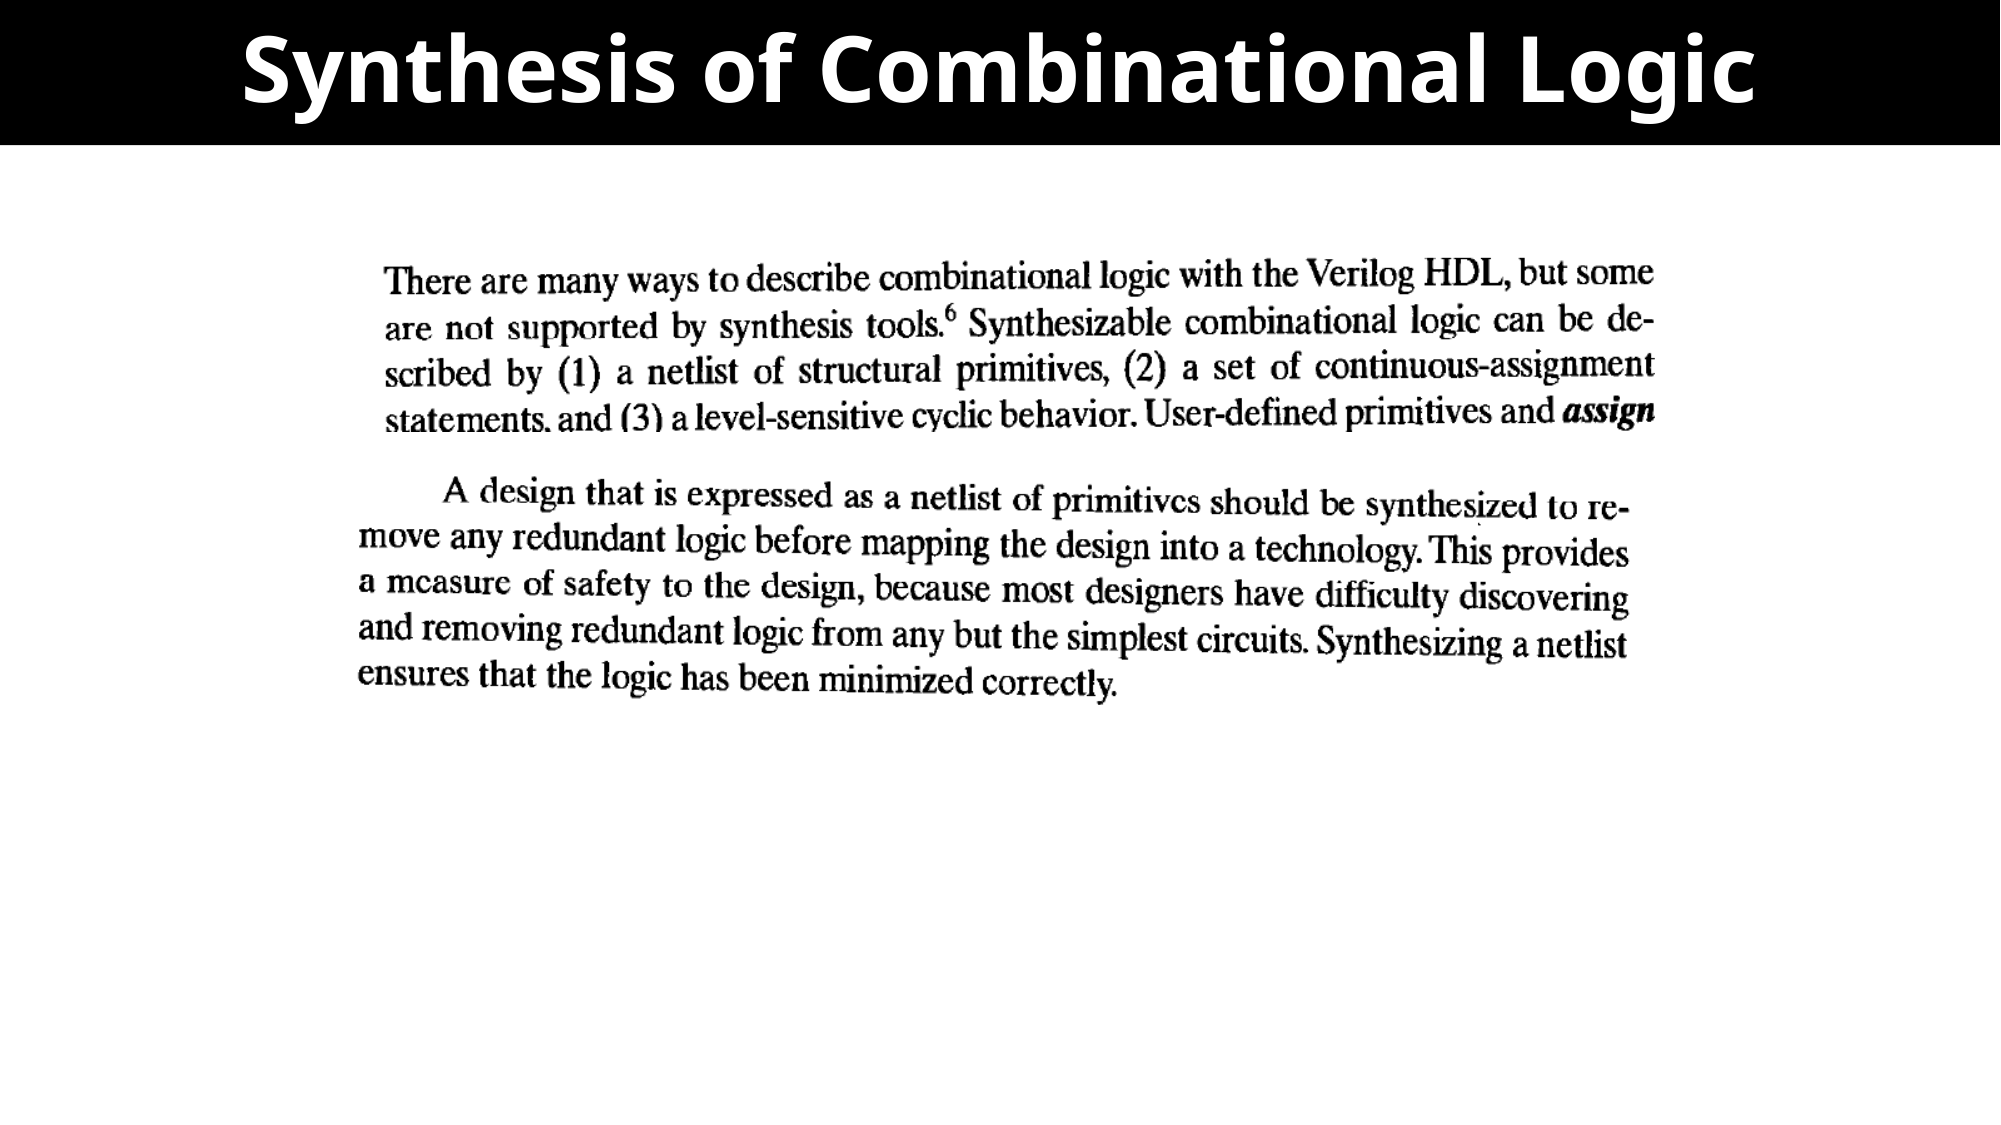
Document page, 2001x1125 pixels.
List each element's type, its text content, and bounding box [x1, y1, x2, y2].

title Synthesis of Combinational Logic [0, 0, 2000, 146]
picture [333, 459, 1667, 710]
picture [371, 248, 1660, 432]
